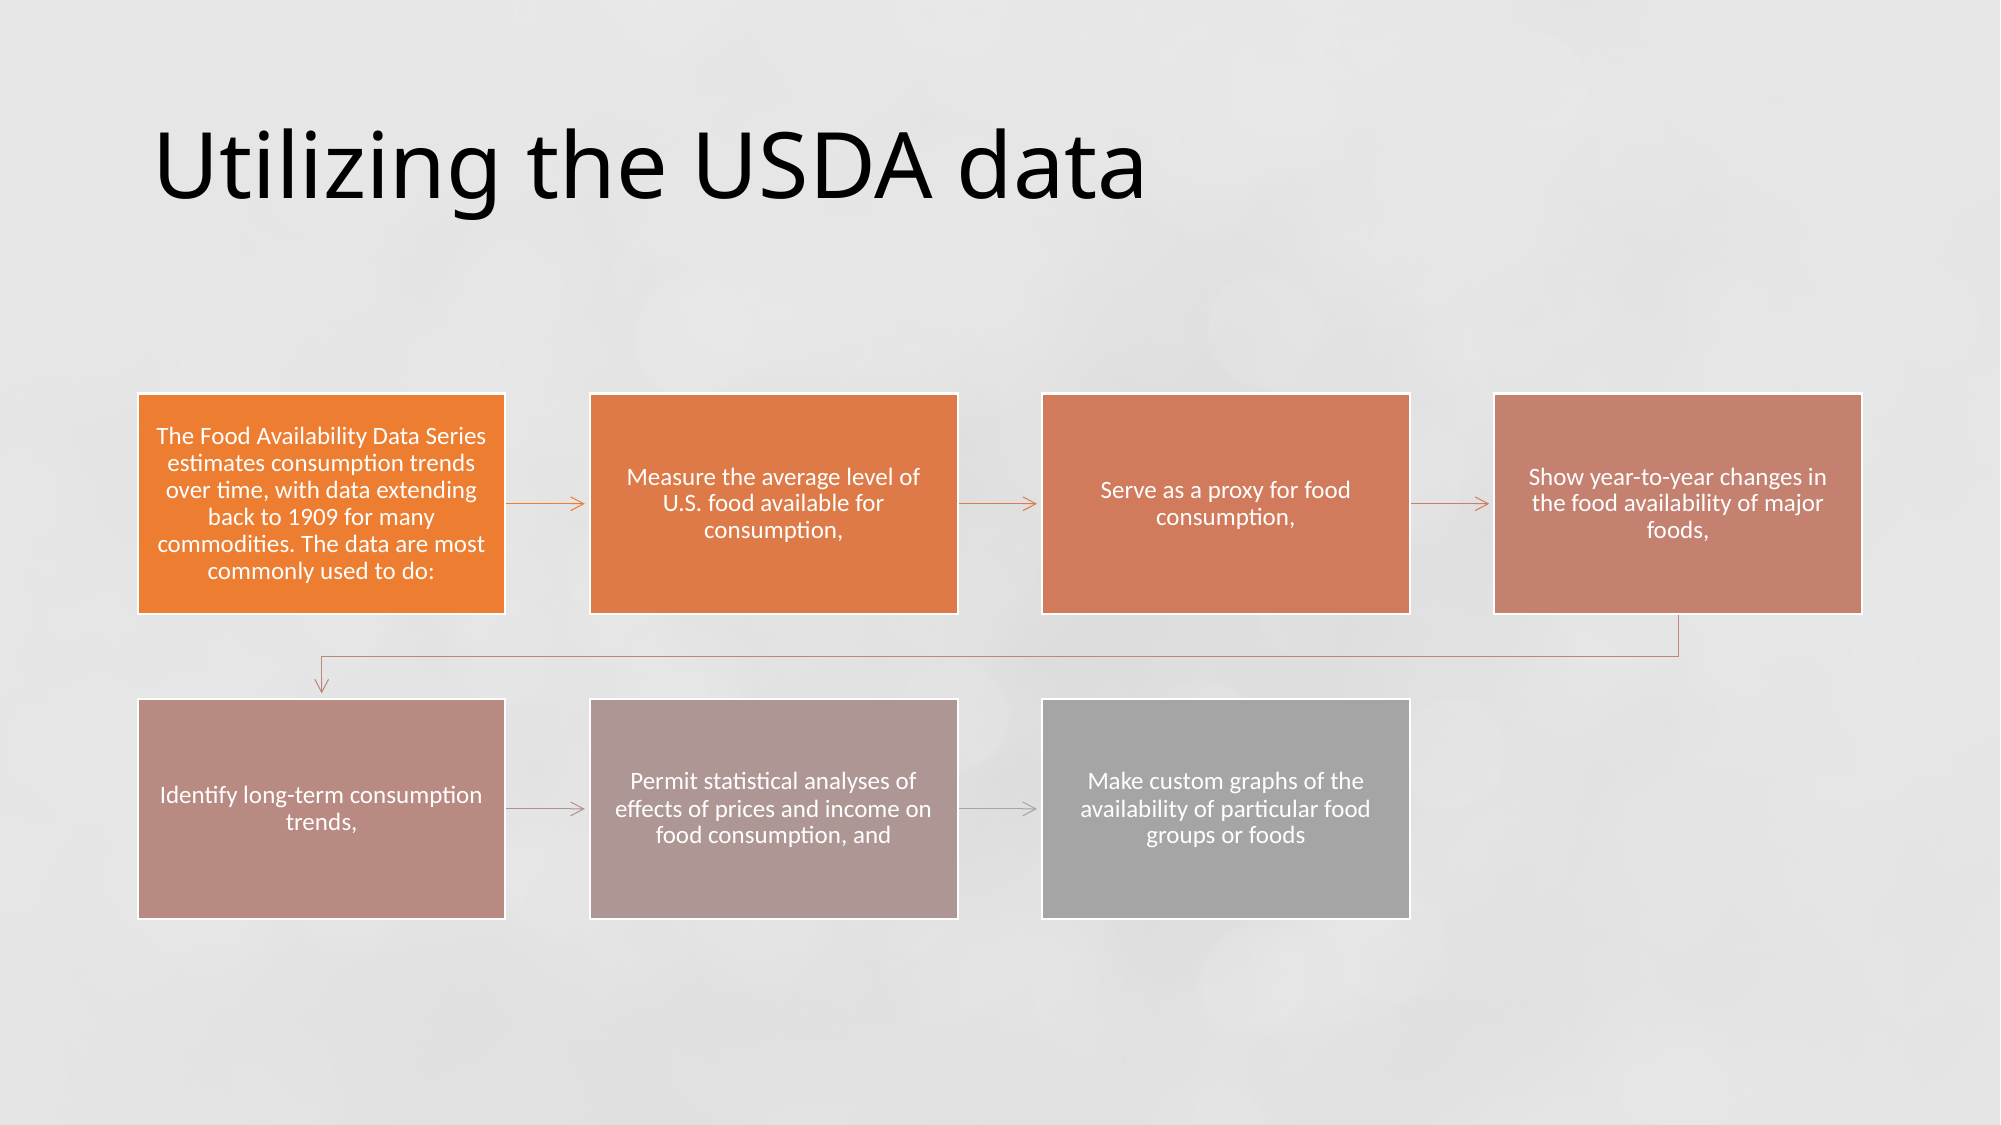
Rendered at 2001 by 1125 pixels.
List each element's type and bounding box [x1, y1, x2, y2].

picture [0, 0, 2000, 1125]
list [137, 299, 1863, 1014]
